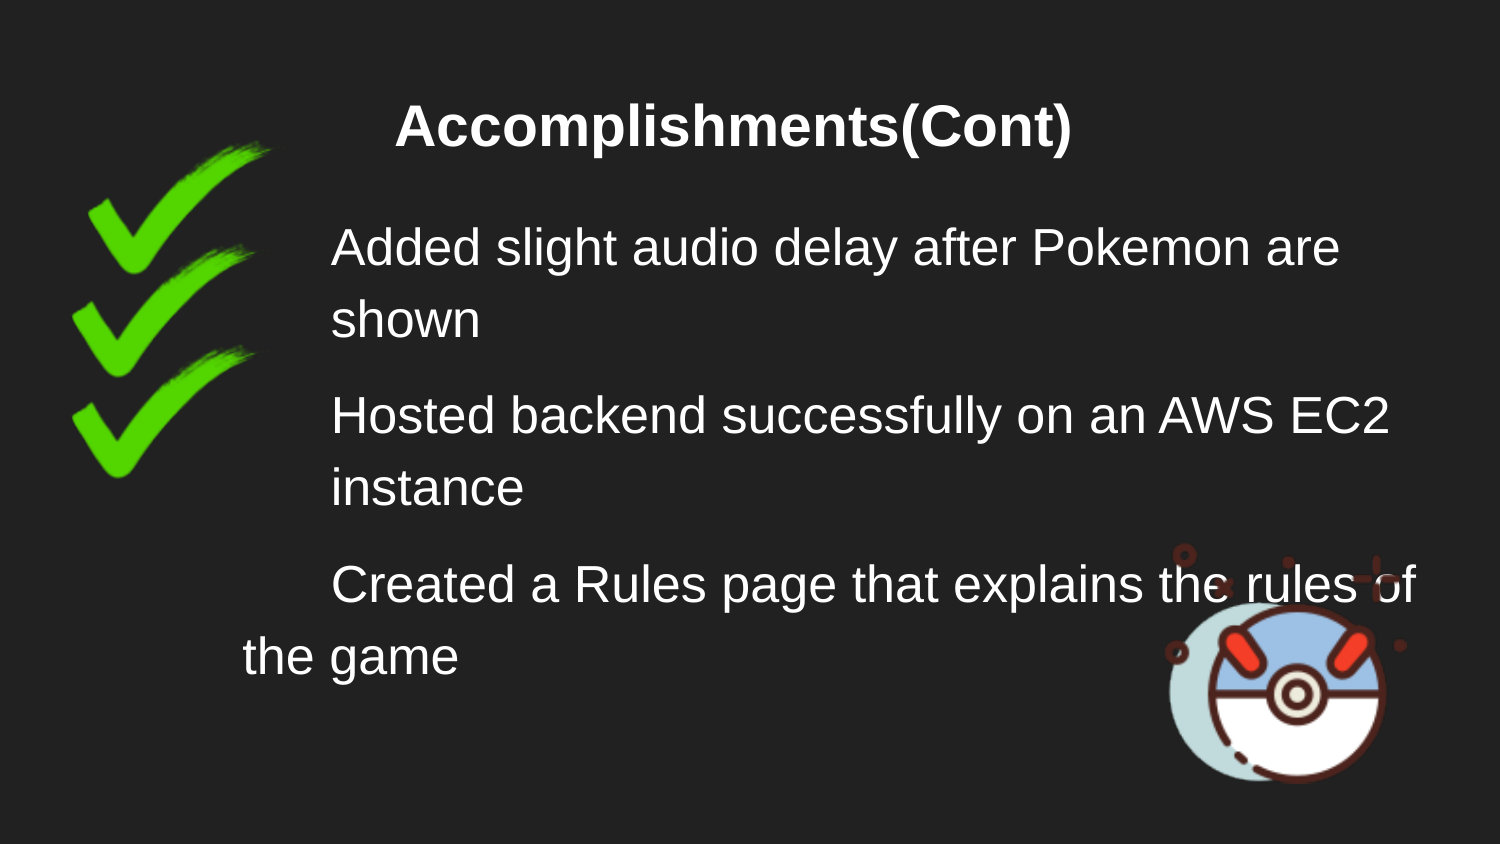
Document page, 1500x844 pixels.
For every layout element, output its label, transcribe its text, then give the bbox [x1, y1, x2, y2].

picture [1165, 542, 1407, 784]
picture [69, 137, 289, 483]
title Accomplishments(Cont) [51, 72, 1449, 167]
list Added slight audio delay after Pokemon are shown Hosted backend successfully on an AWS EC2 instance Created a Rules page that explains the rules of the game [51, 189, 1449, 750]
